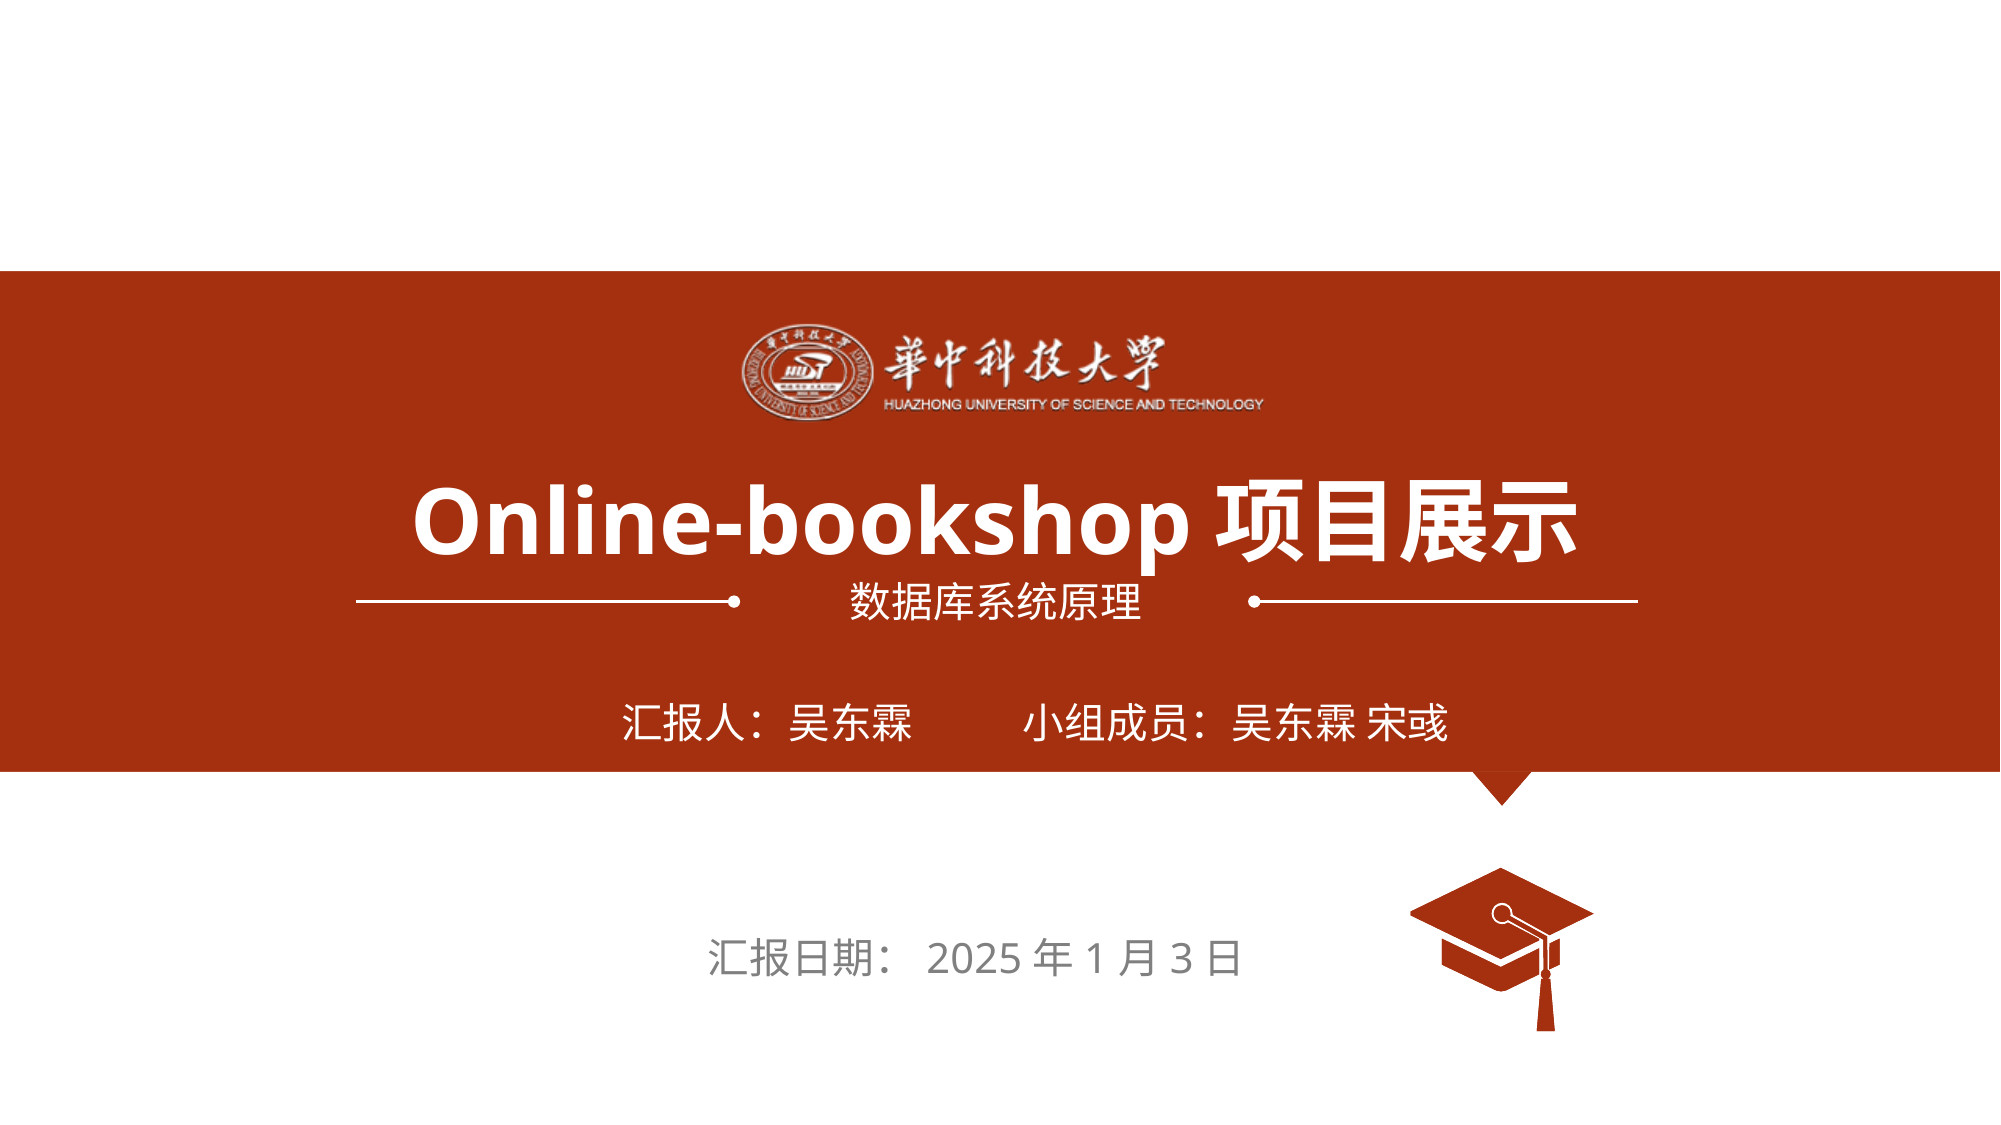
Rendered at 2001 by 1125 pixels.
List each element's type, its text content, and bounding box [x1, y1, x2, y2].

text_box [1410, 867, 1594, 1032]
text_box [1470, 770, 1534, 808]
text_box 汇报日期：2025年1月3日 [691, 914, 1262, 989]
text_box 数据库系统原理 [691, 568, 1301, 634]
picture [736, 315, 1301, 430]
text_box Online-bookshop项目展示 [139, 455, 1854, 581]
text_box 小组成员：吴东霖 宋彧 [1007, 679, 1465, 755]
text_box 汇报人：吴东霖 [606, 679, 929, 755]
text_box [0, 270, 2000, 773]
